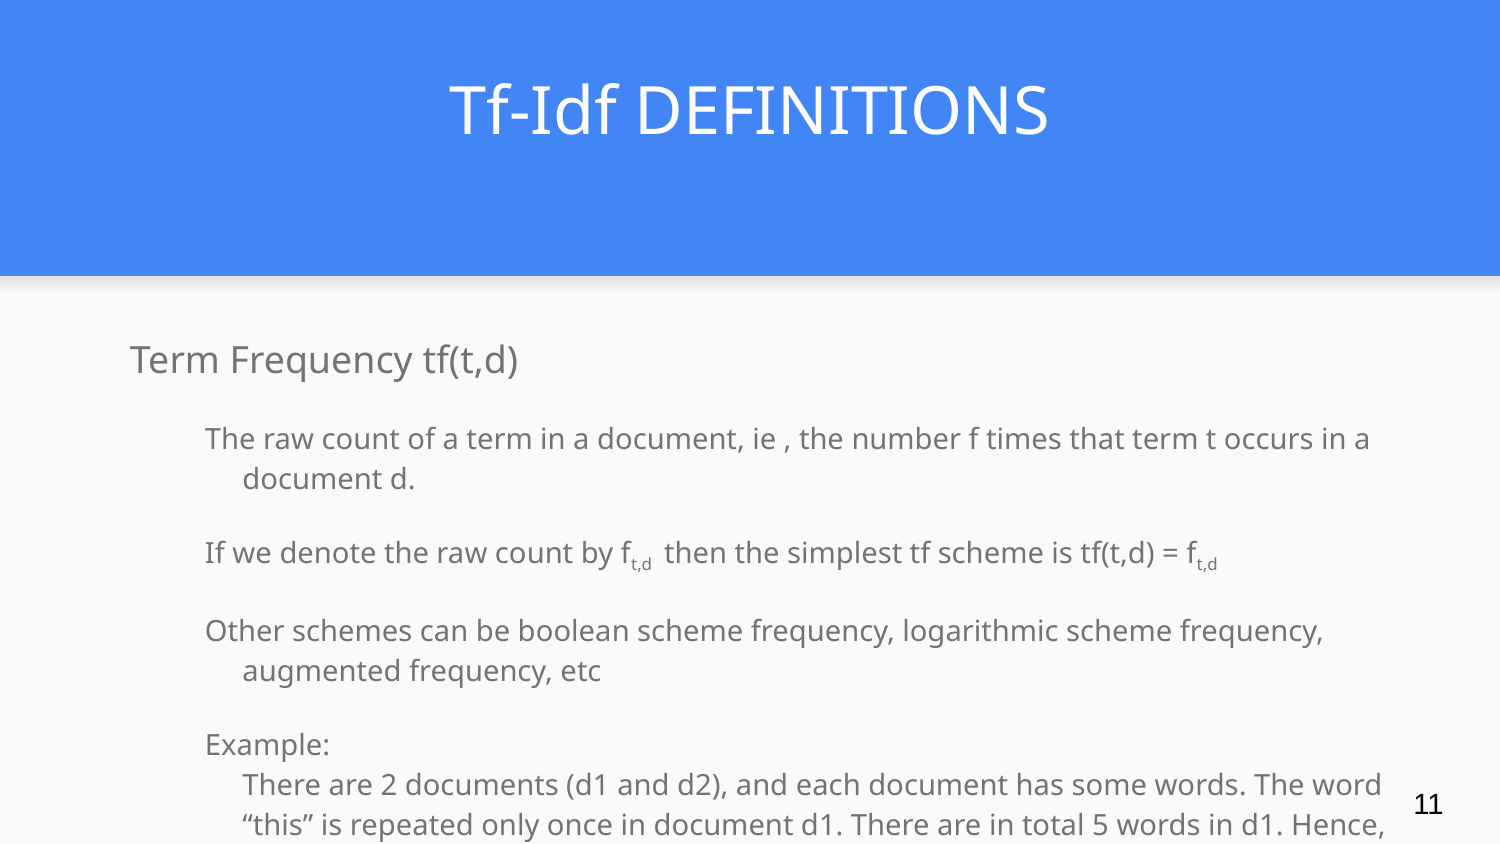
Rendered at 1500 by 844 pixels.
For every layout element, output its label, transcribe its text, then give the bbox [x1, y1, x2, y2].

list Term Frequency tf(t,d) The raw count of a term in a document, ie , the number f times that term t occurs in a document d. If we denote the raw count by ft,d then the simplest tf scheme is tf(t,d) = ft,d Other schemes can be boolean scheme frequency, logarithmic scheme frequency, augmented frequency, etc Example: There are 2 documents (d1 and d2), and each document has some words. The word “this” is repeated only once in document d1. There are in total 5 words in d1. Hence, we have tf(“this”, d1) = ⅕ = 0.2 [77, 314, 1427, 735]
title Tf-Idf DEFINITIONS [51, 69, 1449, 164]
slide_number ‹#› [1398, 770, 1489, 835]
